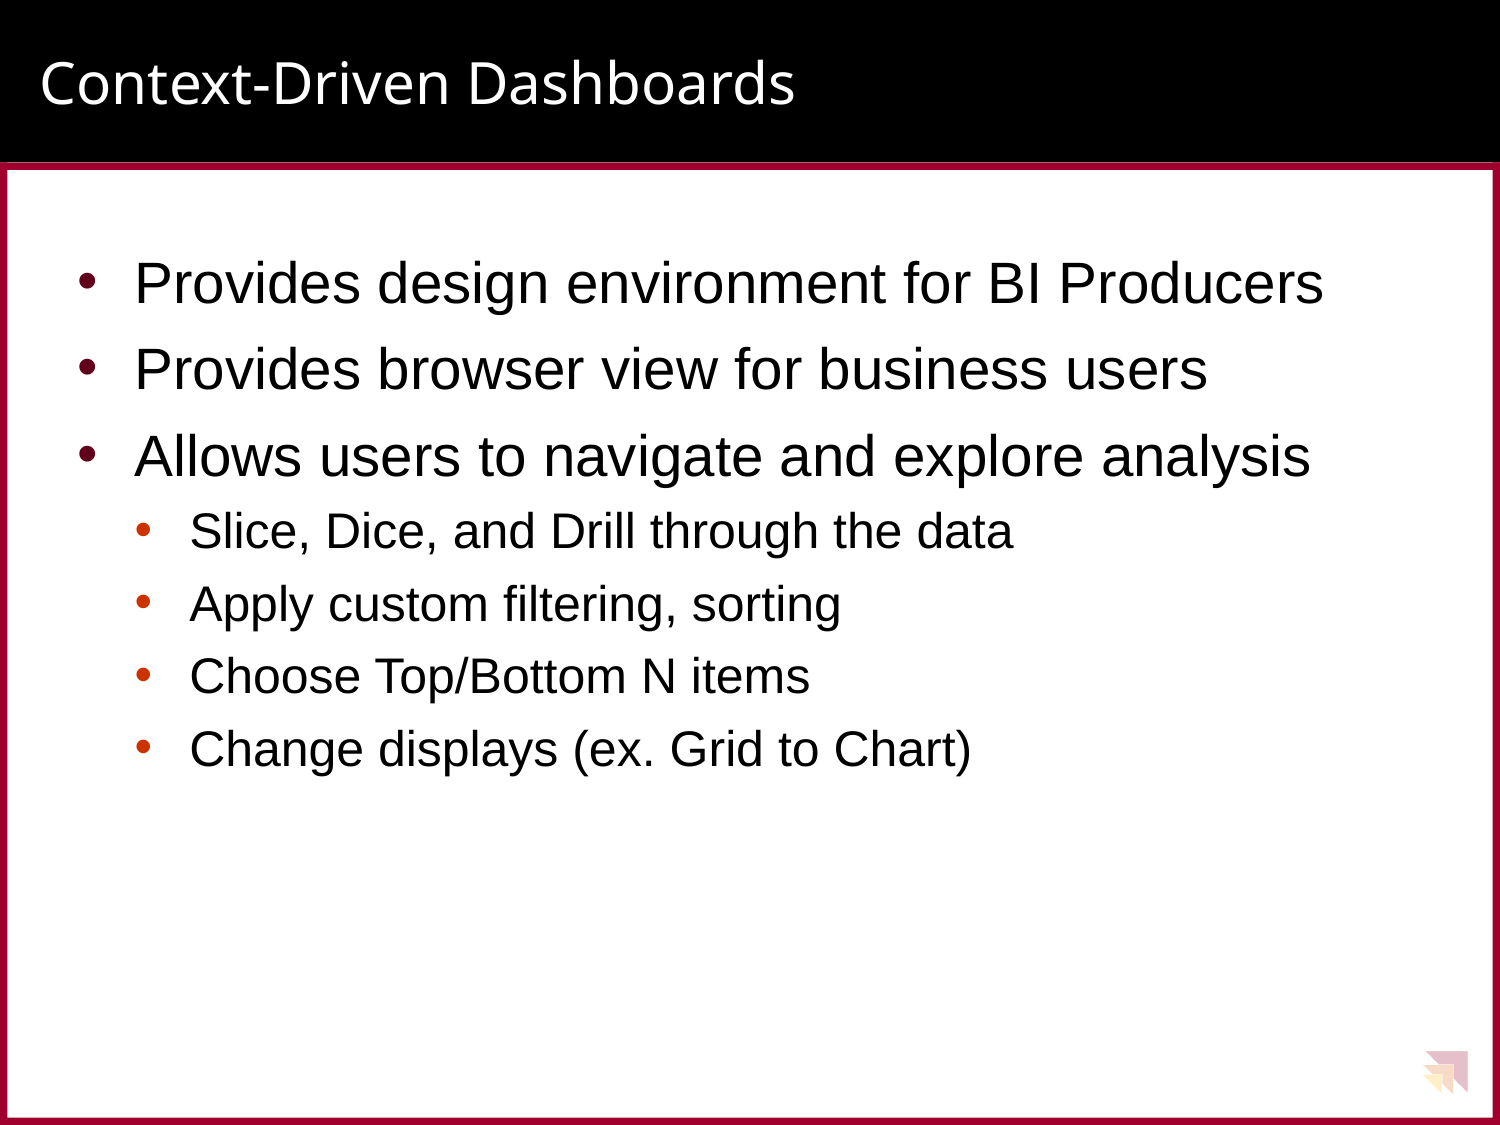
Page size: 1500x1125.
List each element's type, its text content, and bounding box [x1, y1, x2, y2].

title Context-Driven Dashboards [24, 12, 1438, 150]
list Provides design environment for BI Producers Provides browser view for business users Allows users to navigate and explore analysis Slice, Dice, and Drill through the data Apply custom filtering, sorting Choose Top/Bottom N items Change displays (ex. Grid to Chart) [62, 237, 1438, 1088]
